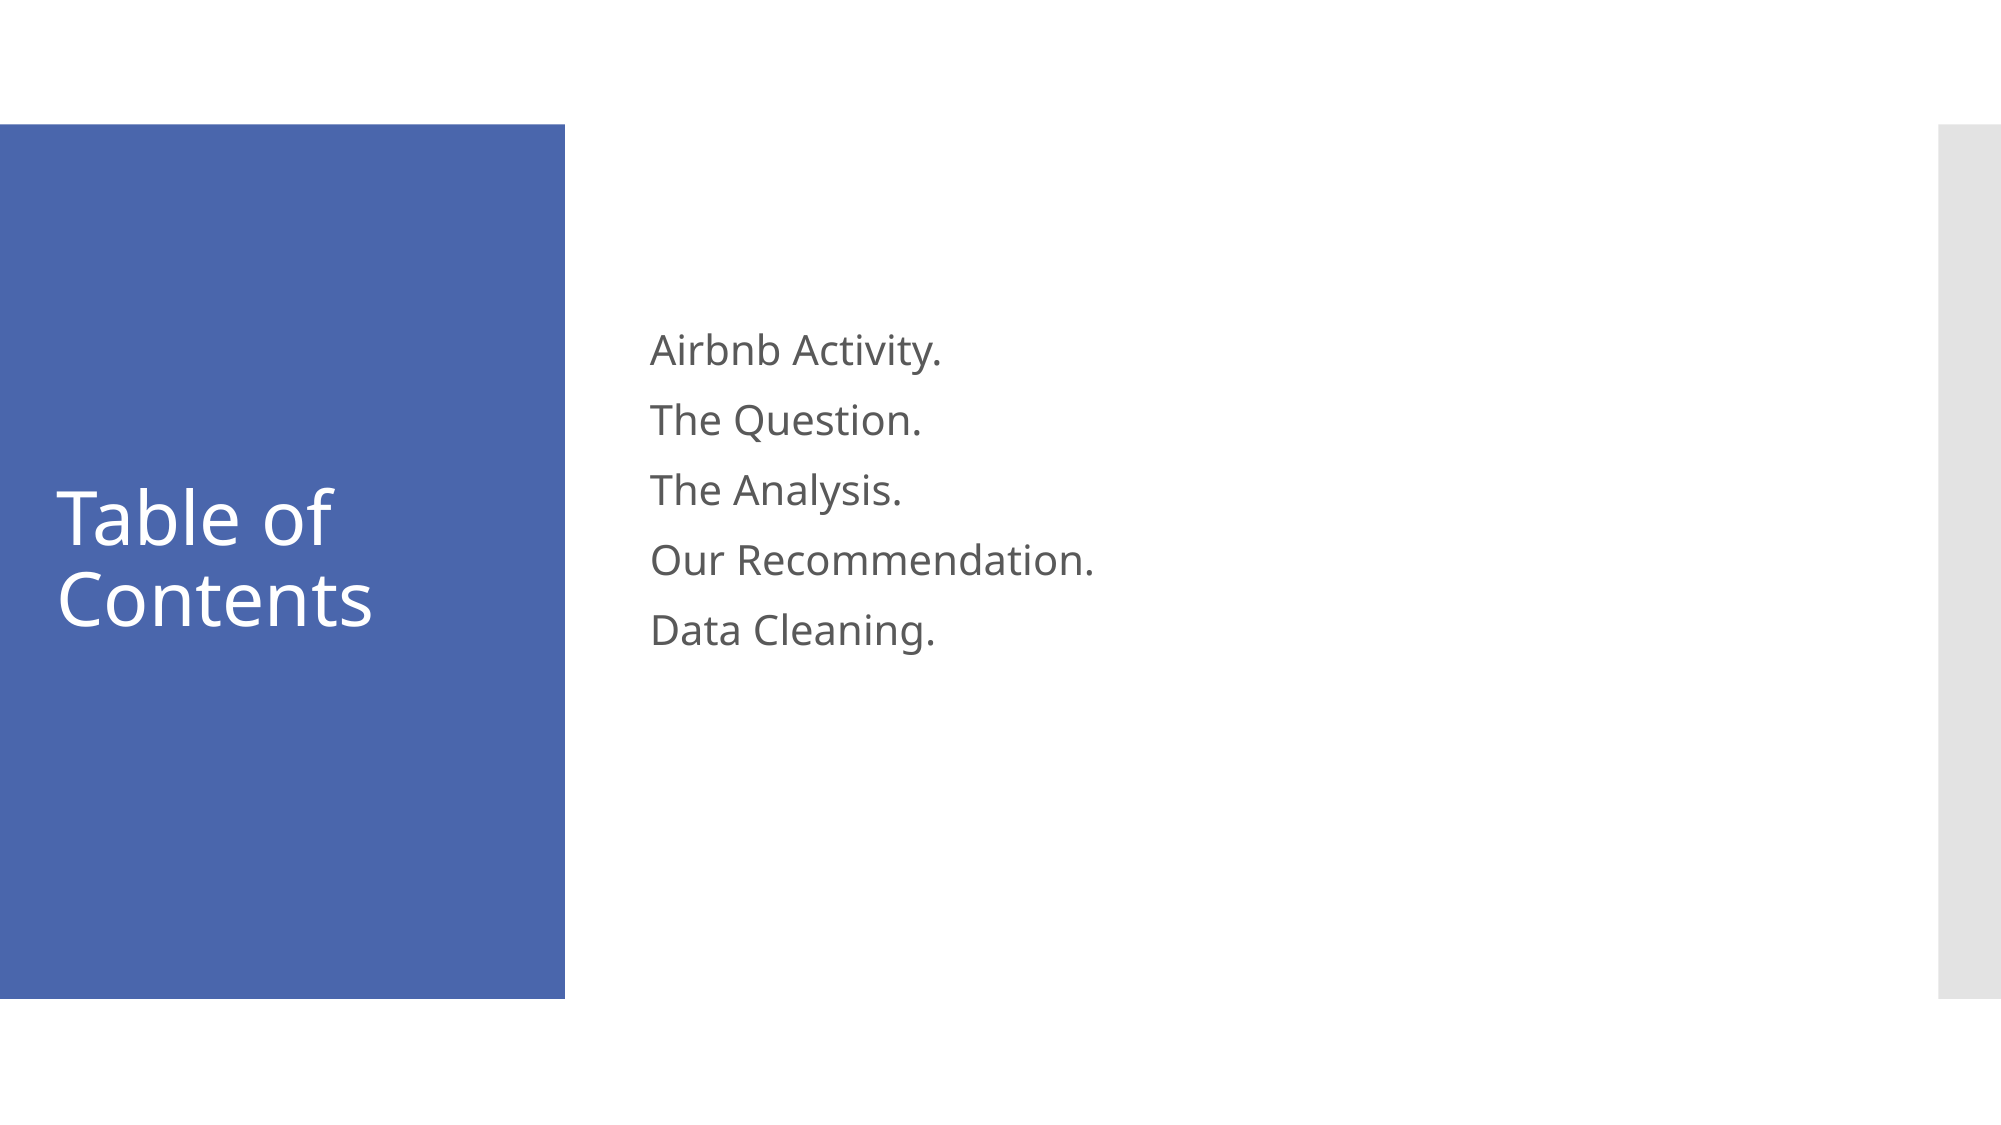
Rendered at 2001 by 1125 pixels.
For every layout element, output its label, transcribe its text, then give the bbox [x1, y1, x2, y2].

list Airbnb Activity. The Question. The Analysis. Our Recommendation. Data Cleaning. [634, 141, 1835, 982]
title Table of Contents [41, 184, 525, 940]
